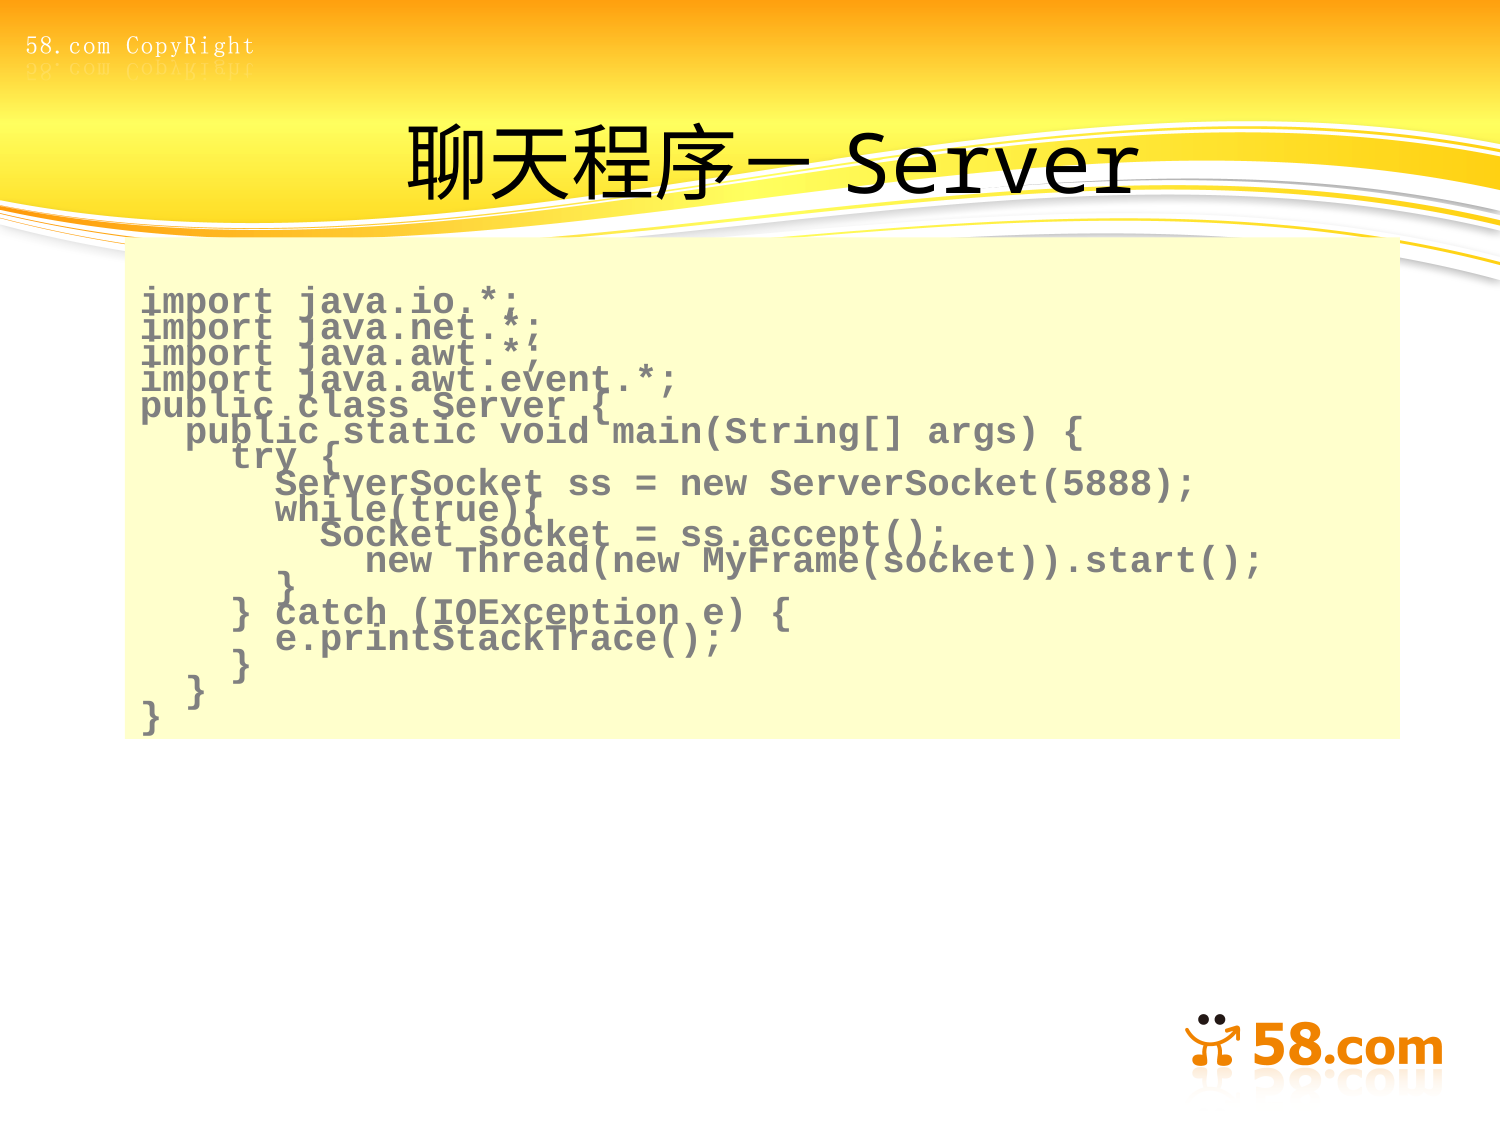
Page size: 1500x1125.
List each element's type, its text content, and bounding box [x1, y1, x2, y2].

picture [0, 0, 1500, 1125]
text_box import java.io.*; import java.net.*; import java.awt.*; import java.awt.event.*; public class Server { public static void main(String[] args) { try { ServerSocket ss = new ServerSocket(5888); while(true){ Socket socket = ss.accept(); new Thread(new MyFrame(socket)).start(); } } catch (IOException e) { e.printStackTrace(); } } } [124, 237, 1400, 739]
title 聊天程序－Server [135, 66, 1411, 255]
